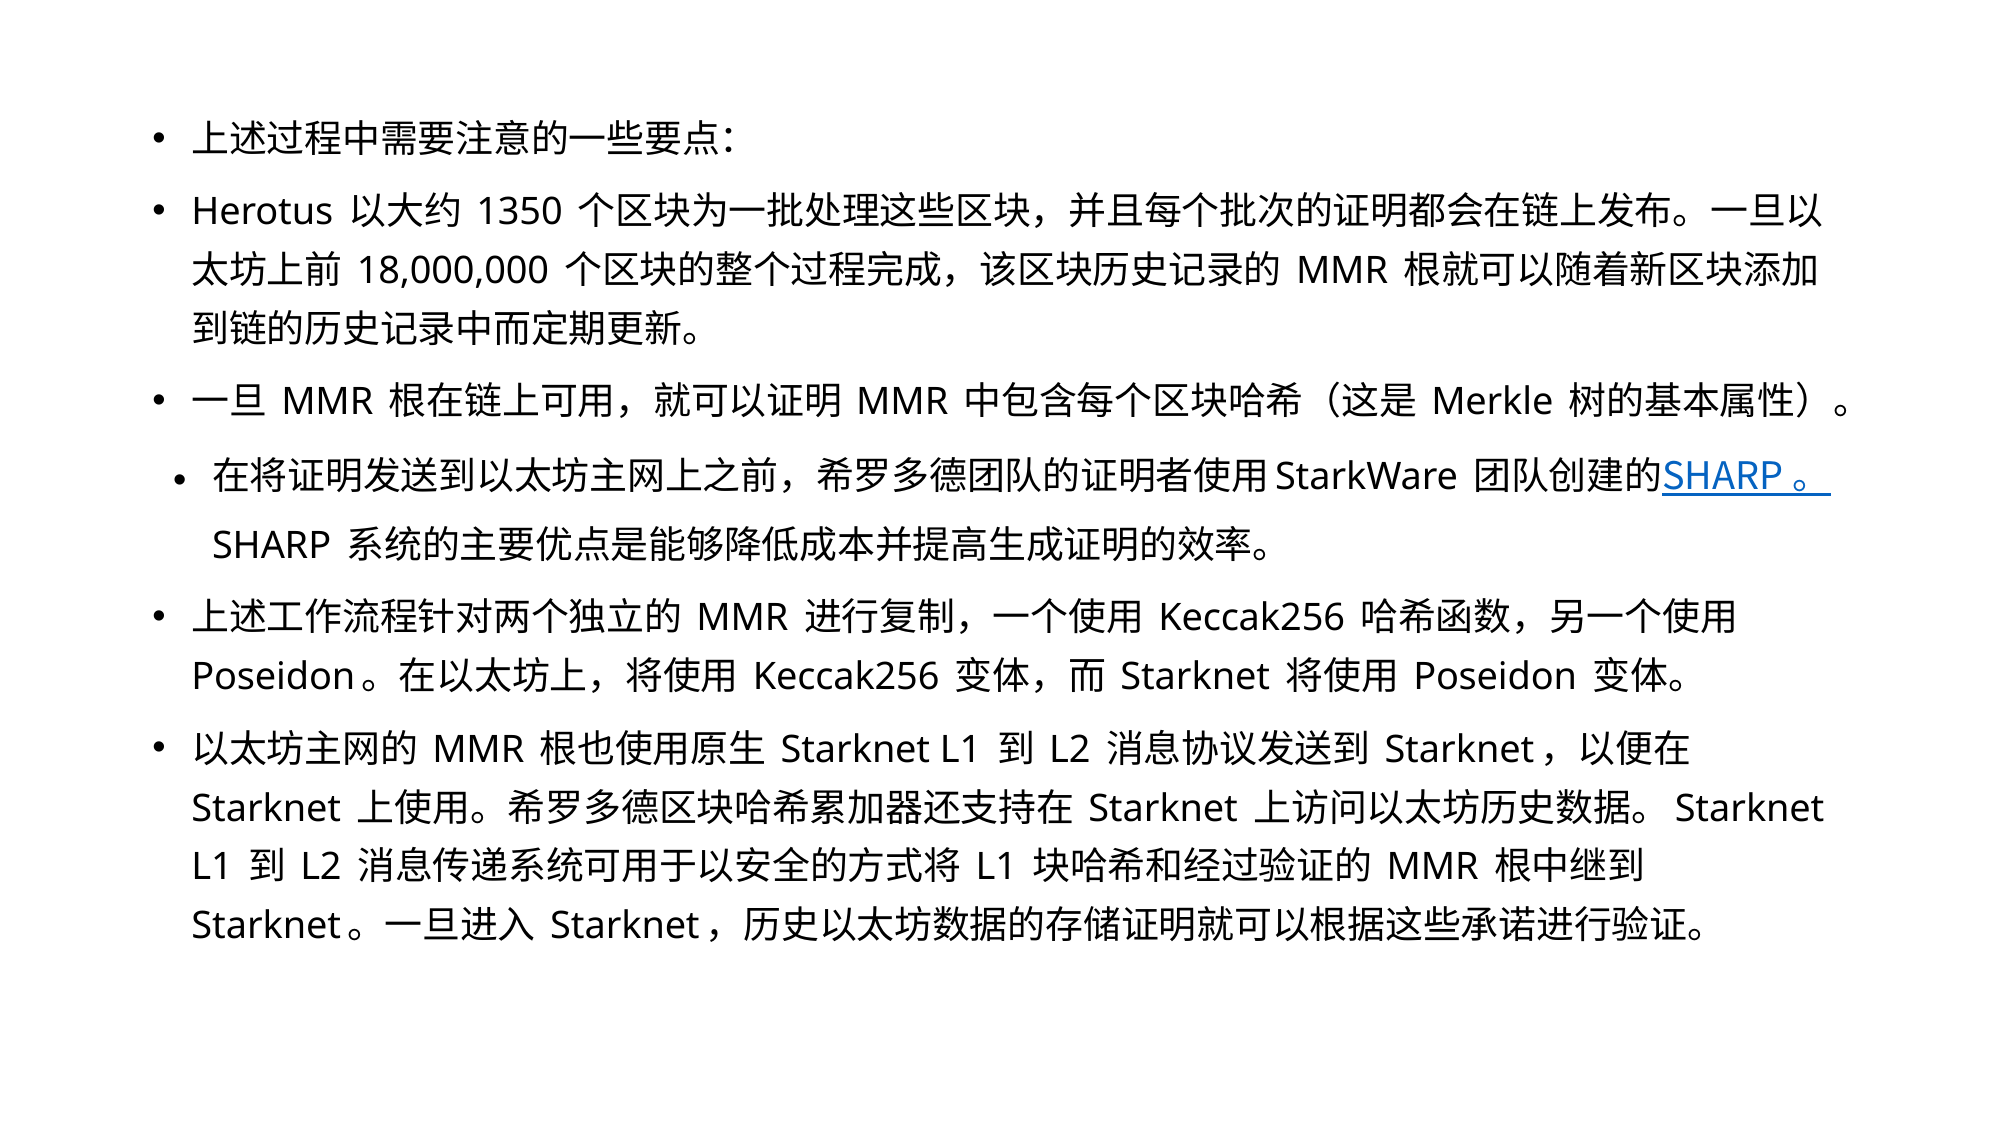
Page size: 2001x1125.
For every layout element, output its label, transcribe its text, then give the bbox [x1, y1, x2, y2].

list 上述过程中需要注意的一些要点： Herotus 以大约 1350 个区块为一批处理这些区块，并且每个批次的证明都会在链上发布。一旦以太坊上前 18,000,000 个区块的整个过程完成，该区块历史记录的 MMR 根就可以随着新区块添加到链的历史记录中而定期更新。 一旦 MMR 根在链上可用，就可以证明 MMR 中包含每个区块哈希（这是 Merkle 树的基本属性）。 在将证明发送到以太坊主网上之前，希罗多德团队的证明者使用StarkWare 团队创建的SHARP 。SHARP 系统的主要优点是能够降低成本并提高生成证明的效率。 上述工作流程针对两个独立的 MMR 进行复制，一个使用 Keccak256 哈希函数，另一个使用 Poseidon。在以太坊上，将使用 Keccak256 变体，而 Starknet 将使用 Poseidon 变体。 以太坊主网的 MMR 根也使用原生 Starknet L1 到 L2 消息协议发送到 Starknet，以便在 Starknet 上使用。希罗多德区块哈希累加器还支持在 Starknet 上访问以太坊历史数据。Starknet L1 到 L2 消息传递系统可用于以安全的方式将 L1 块哈希和经过验证的 MMR 根中继到 Starknet。一旦进入 Starknet，历史以太坊数据的存储证明就可以根据这些承诺进行验证。 [137, 93, 1863, 1014]
